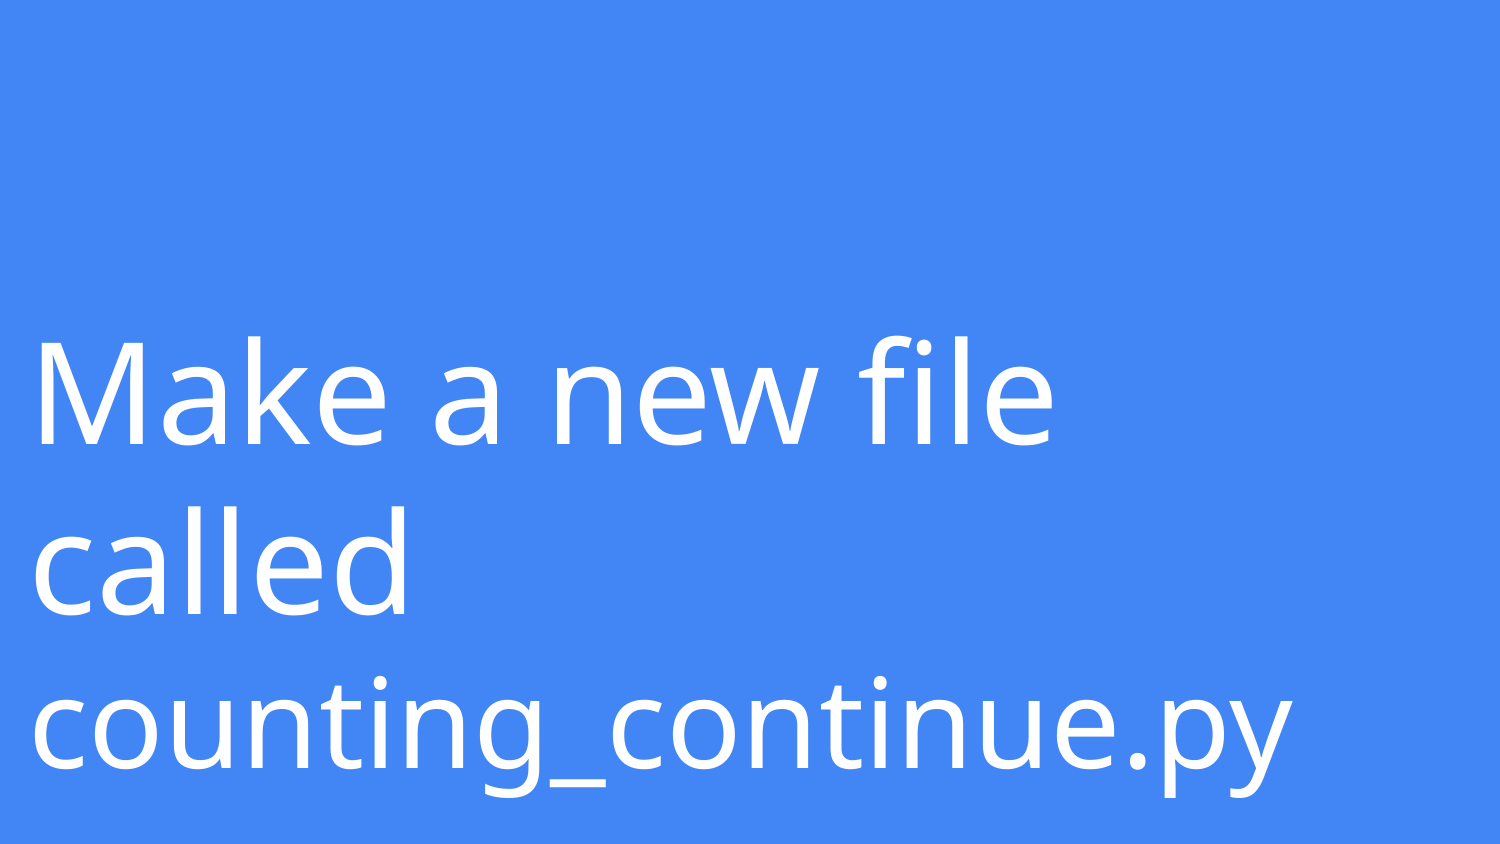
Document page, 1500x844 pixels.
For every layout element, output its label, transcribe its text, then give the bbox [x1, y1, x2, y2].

title Make a new file called counting_continue.py [14, 406, 1490, 809]
